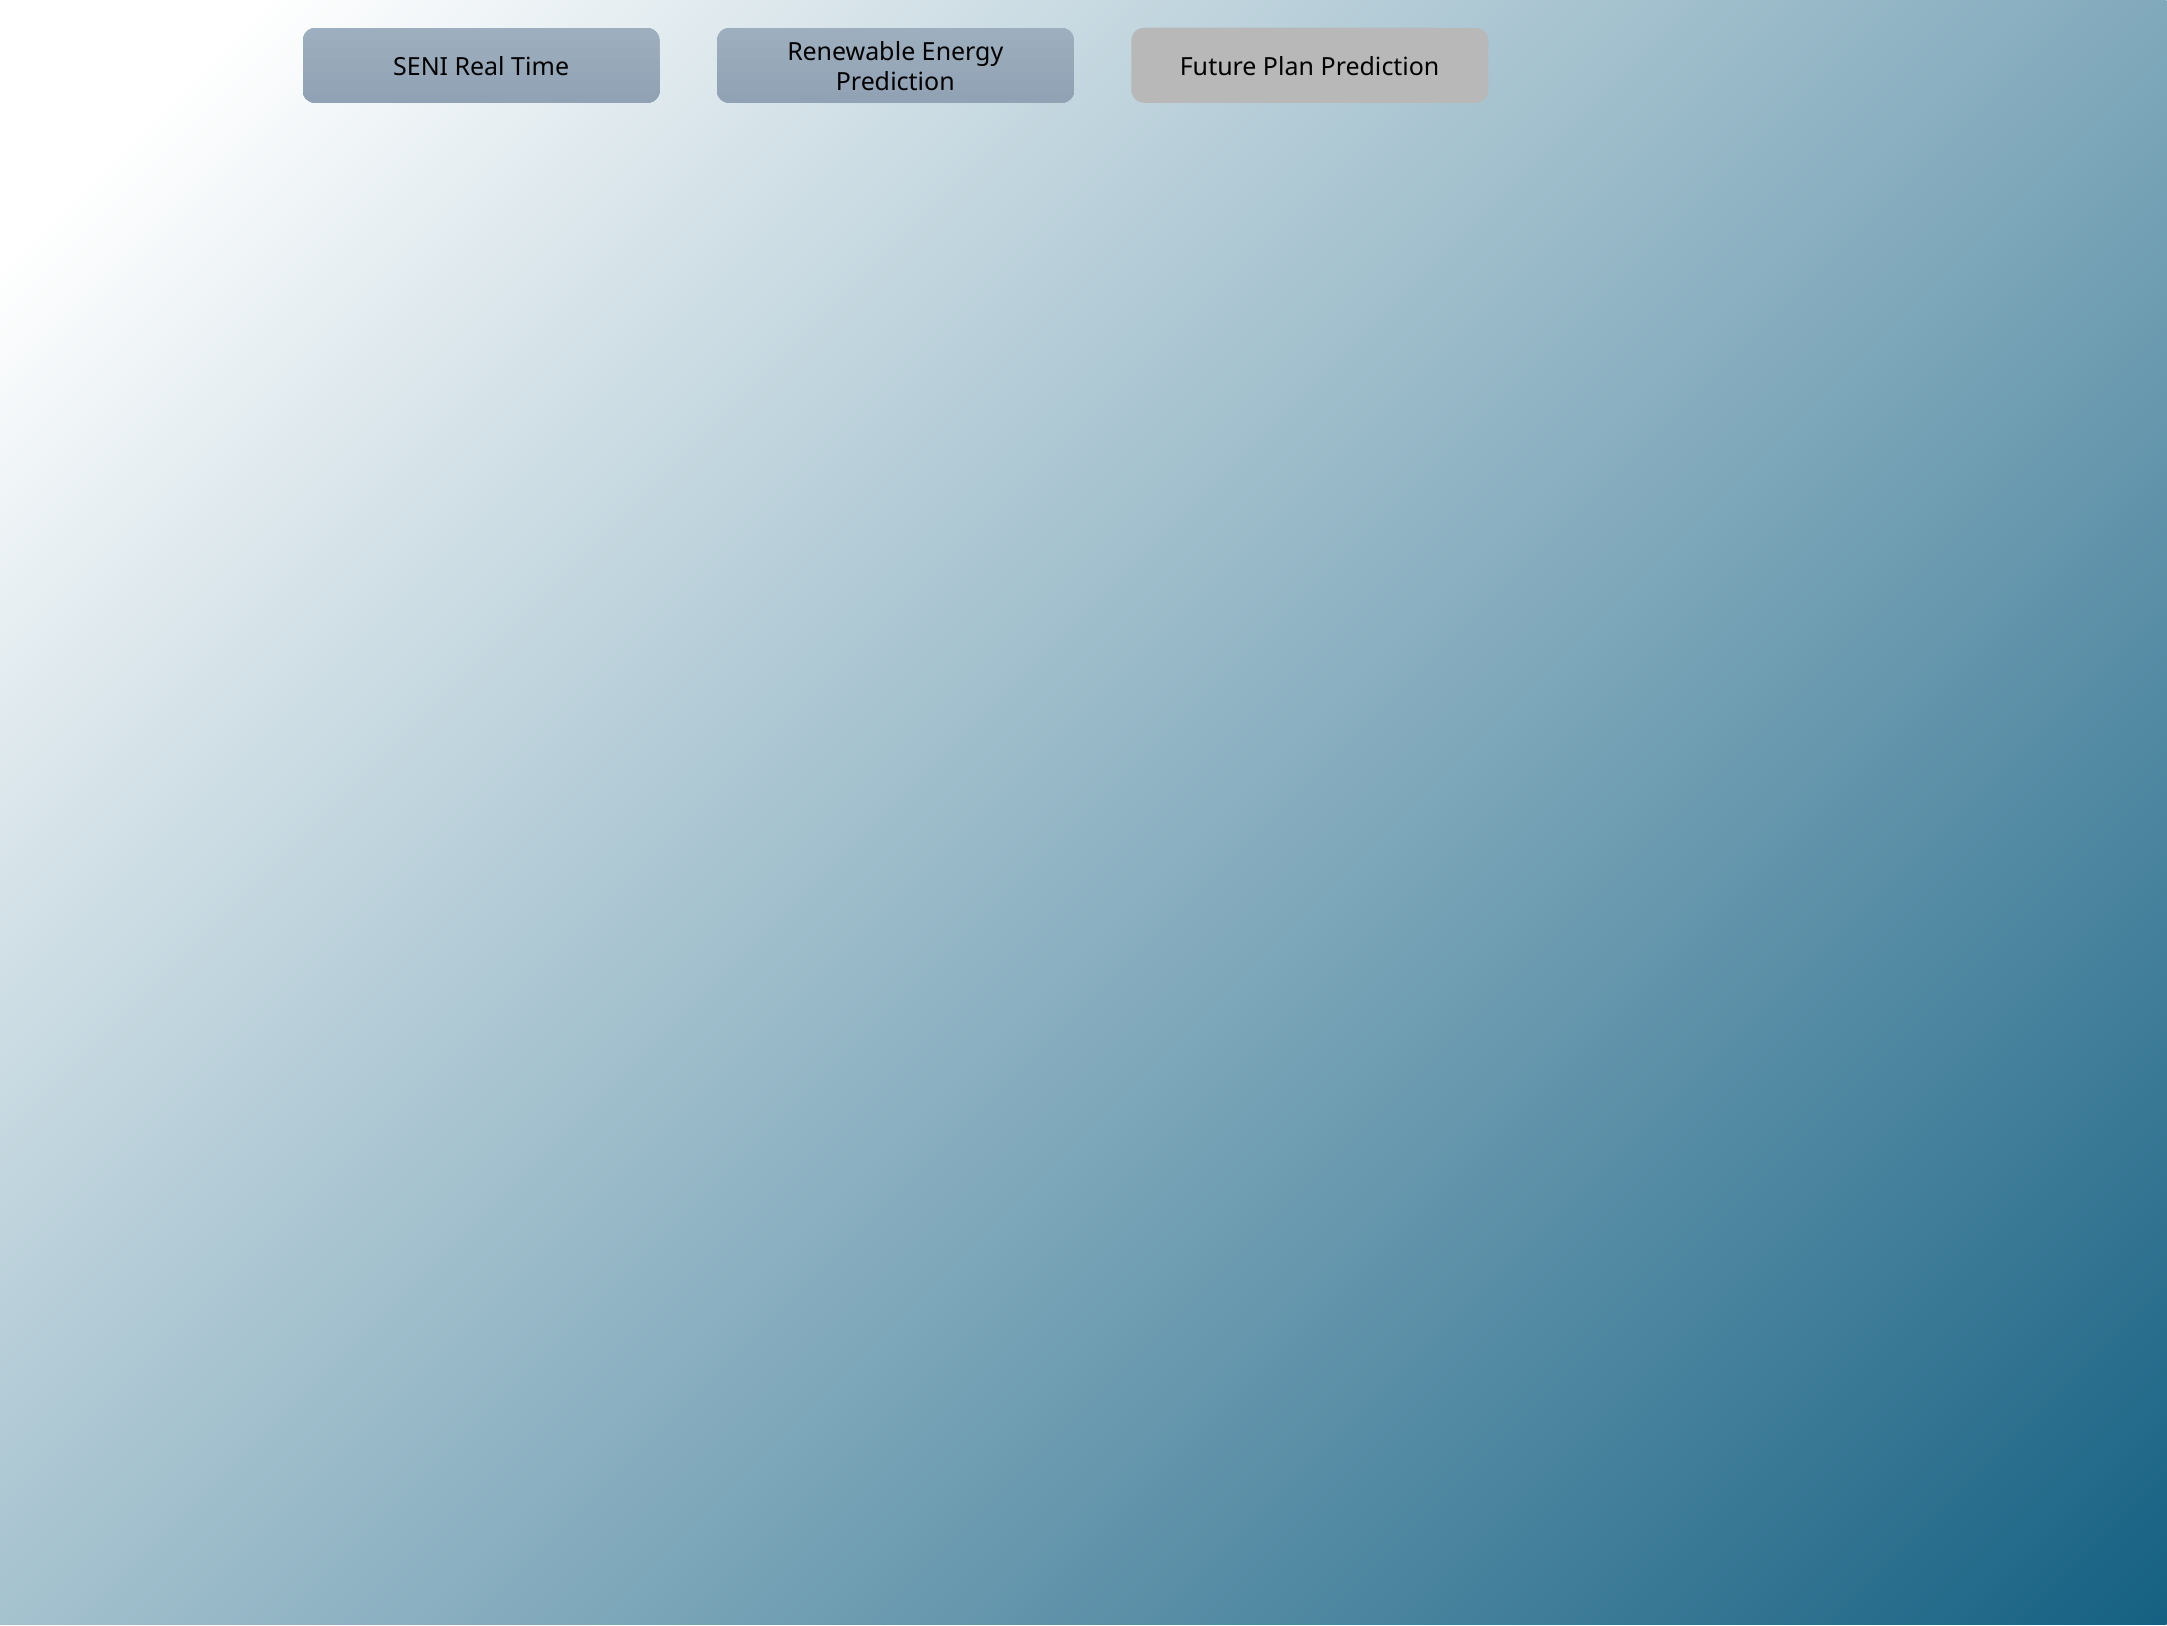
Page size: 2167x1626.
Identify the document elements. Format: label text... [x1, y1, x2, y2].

text_box SENI Real Time [301, 26, 661, 104]
text_box Renewable Energy Prediction [715, 26, 1076, 104]
text_box Future Plan Prediction [1130, 26, 1490, 104]
